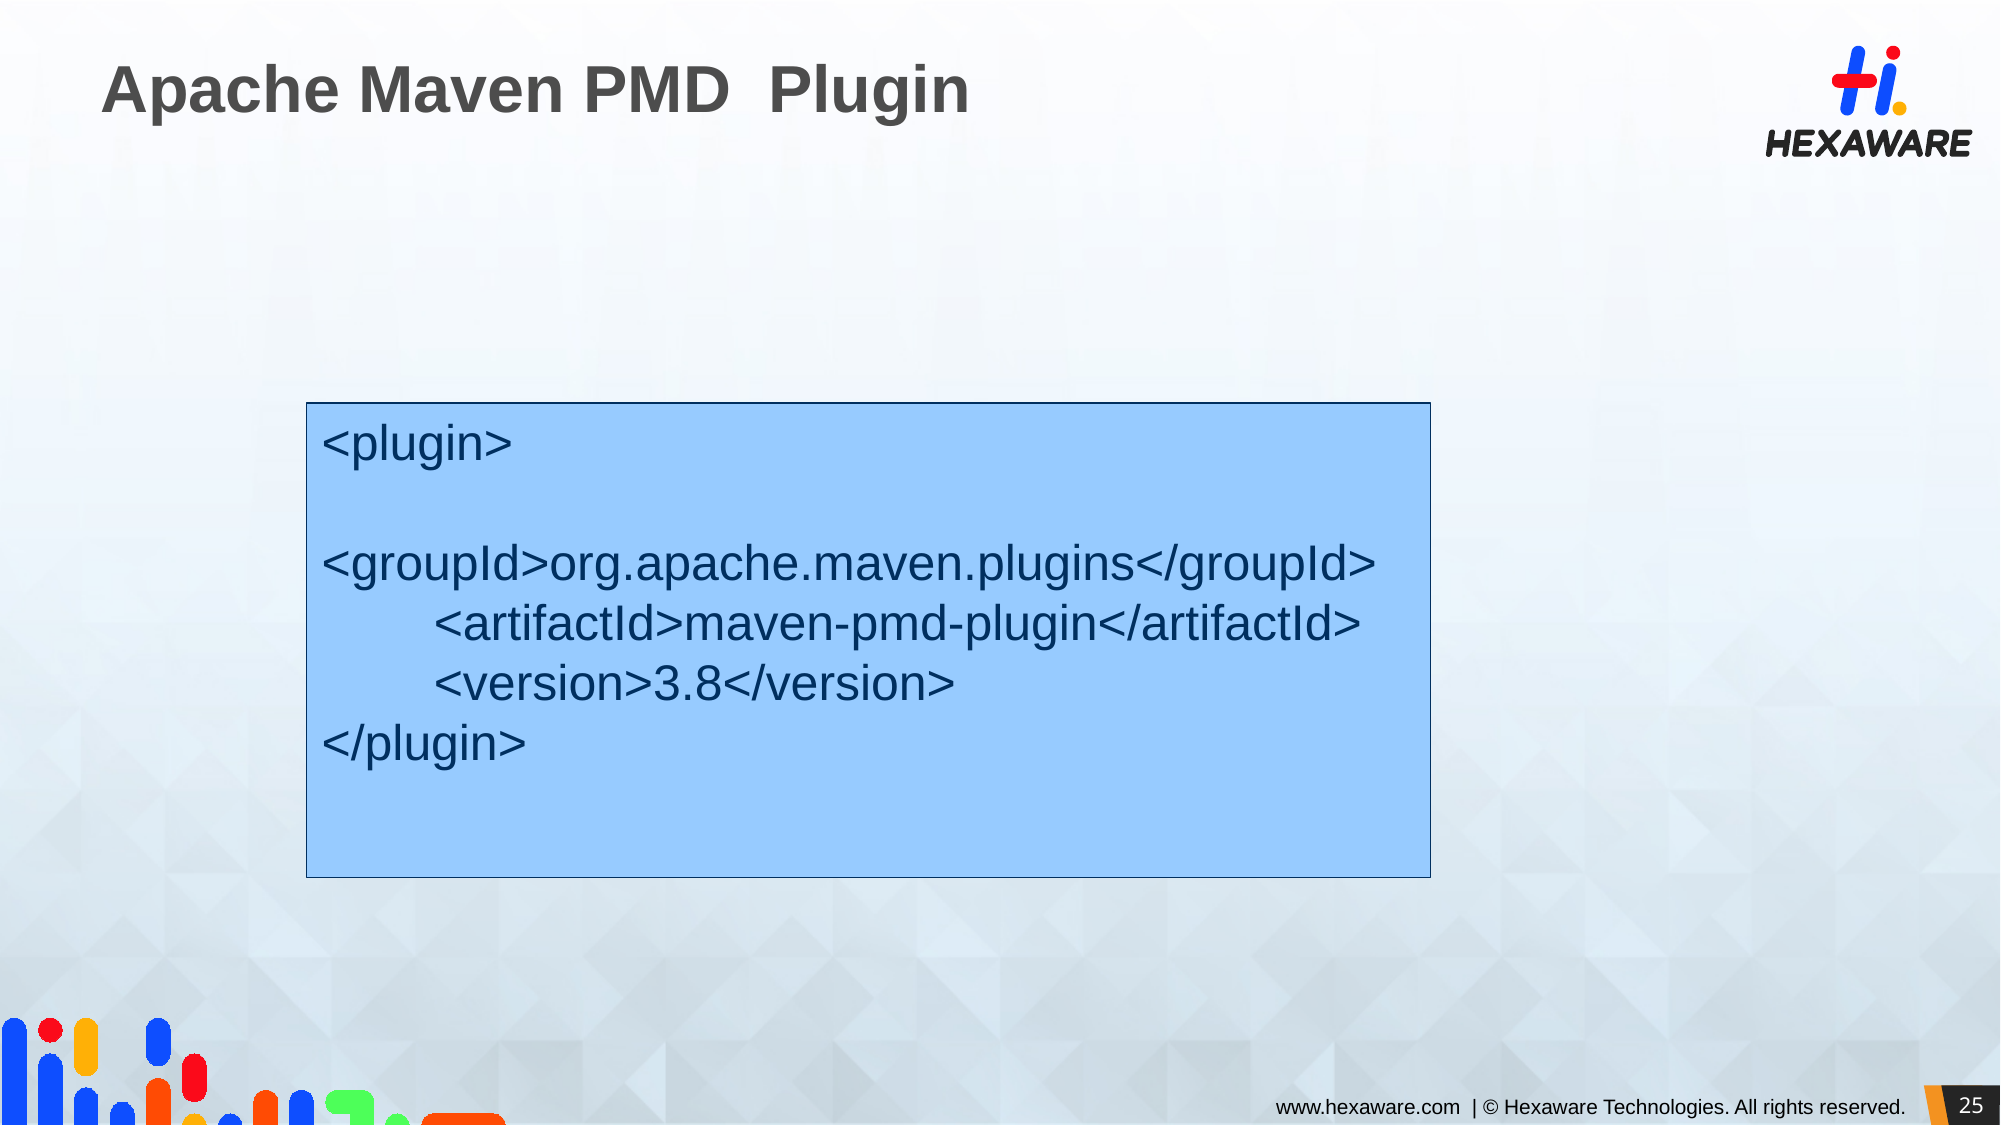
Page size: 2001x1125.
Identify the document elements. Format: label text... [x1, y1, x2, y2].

picture [0, 0, 2001, 1125]
title Apache Maven PMD Plugin [70, 35, 1521, 136]
text_box <plugin> <groupId>org.apache.maven.plugins</groupId> <artifactId>maven-pmd-plugin</artifactId> <version>3.8</version> </plugin> [306, 402, 1431, 878]
